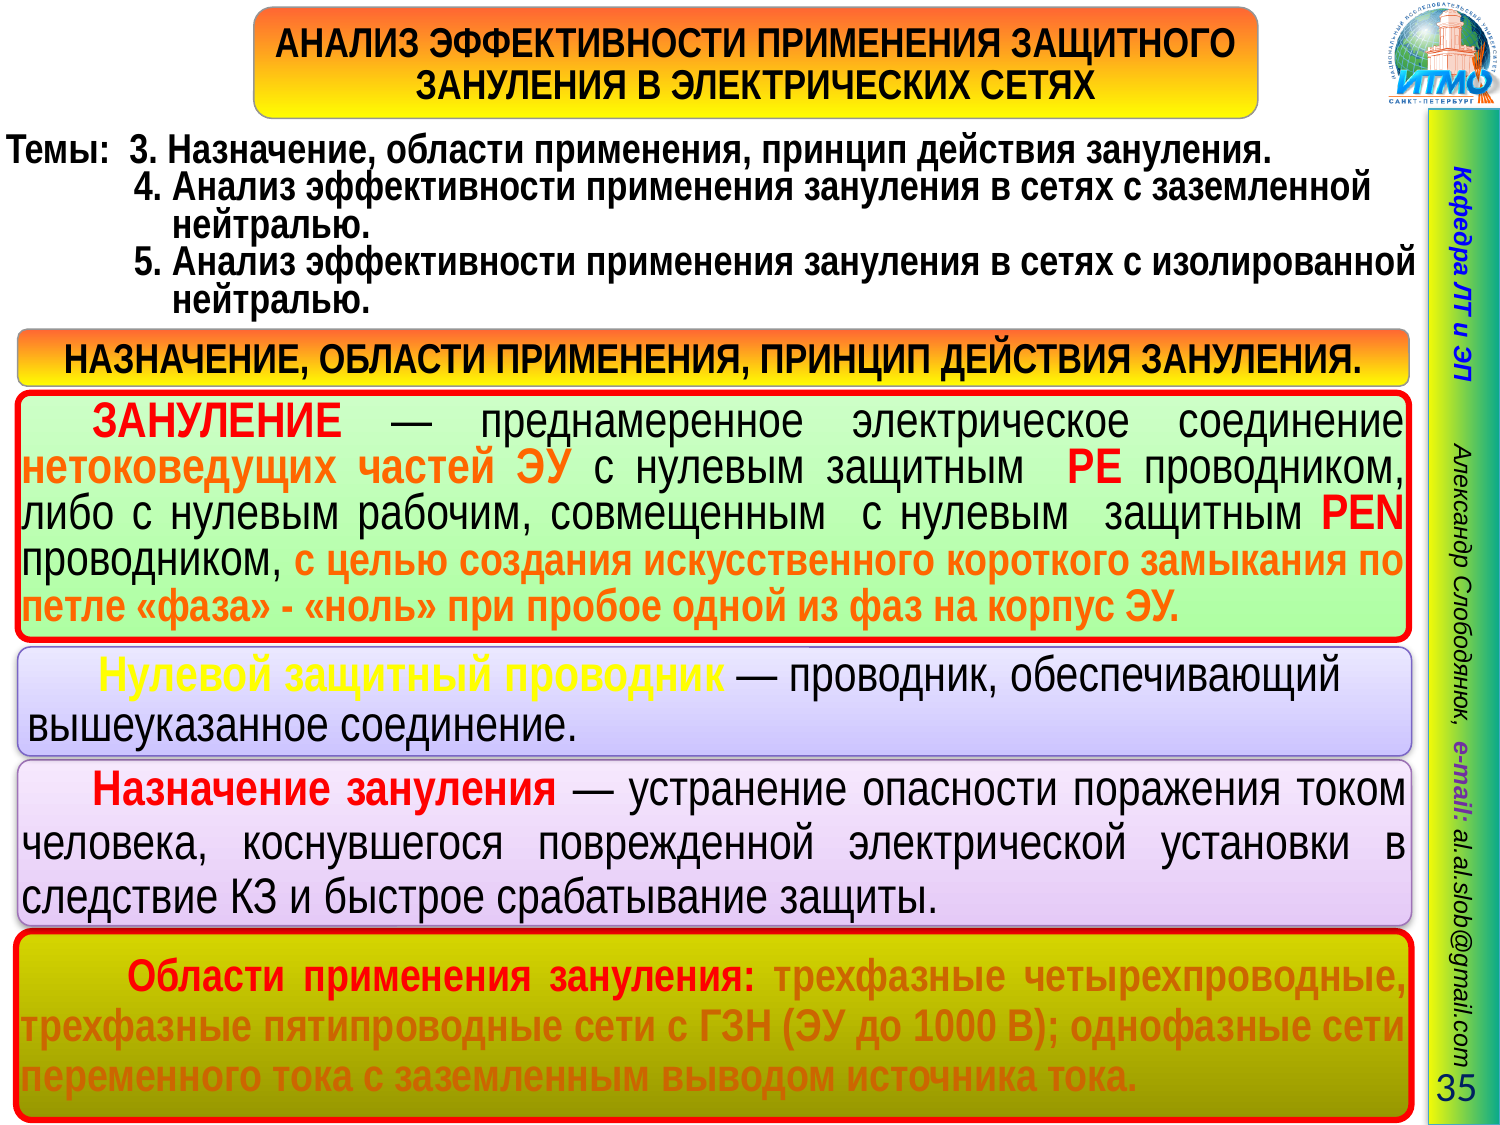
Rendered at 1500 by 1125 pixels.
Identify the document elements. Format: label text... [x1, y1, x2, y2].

text_box Области применения зануления: трехфазные четырехпроводные, трехфазные пятипроводные сети с ГЗН (ЭУ до 1000 В); однофазные сети переменного тока с заземленным выводом источника тока. [16, 933, 1376, 1121]
text_box АНАЛИЗ ЭФФЕКТИВНОСТИ ПРИМЕНЕНИЯ ЗАЩИТНОГО ЗАНУЛЕНИЯ В ЭЛЕКТРИЧЕСКИХ СЕТЯХ [253, 7, 1258, 119]
text_box Темы: 3. Назначение, области применения, принцип действия зануления. 4. Анализ эффективности применения зануления в сетях с заземленной нейтралью. 5. Анализ эффективности применения зануления в сетях с изолированной нейтралью. [0, 125, 1376, 330]
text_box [1382, 0, 1500, 1125]
text_box Назначение зануления — устранение опасности поражения током человека, коснувшегося поврежденной электрической установки в следствие КЗ и быстрое срабатывание защиты. [16, 761, 1376, 927]
text_box [0, 330, 21, 334]
text_box ЗАНУЛЕНИЕ — преднамеренное электрическое соединение нетоковедущих частей ЭУ с нулевым защитным PE проводником, либо с нулевым рабочим, совмещенным с нулевым защитным PEN проводником, с целью создания искусственного короткого замыкания по петле «фаза» - «ноль» при пробое одной из фаз на корпус ЭУ. [17, 392, 1376, 640]
text_box НАЗНАЧЕНИЕ, ОБЛАСТИ ПРИМЕНЕНИЯ, ПРИНЦИП ДЕЙСТВИЯ ЗАНУЛЕНИЯ. [17, 329, 1376, 387]
text_box Нулевой защитный проводник — проводник, обеспечивающий вышеуказанное соединение. [16, 646, 1376, 757]
